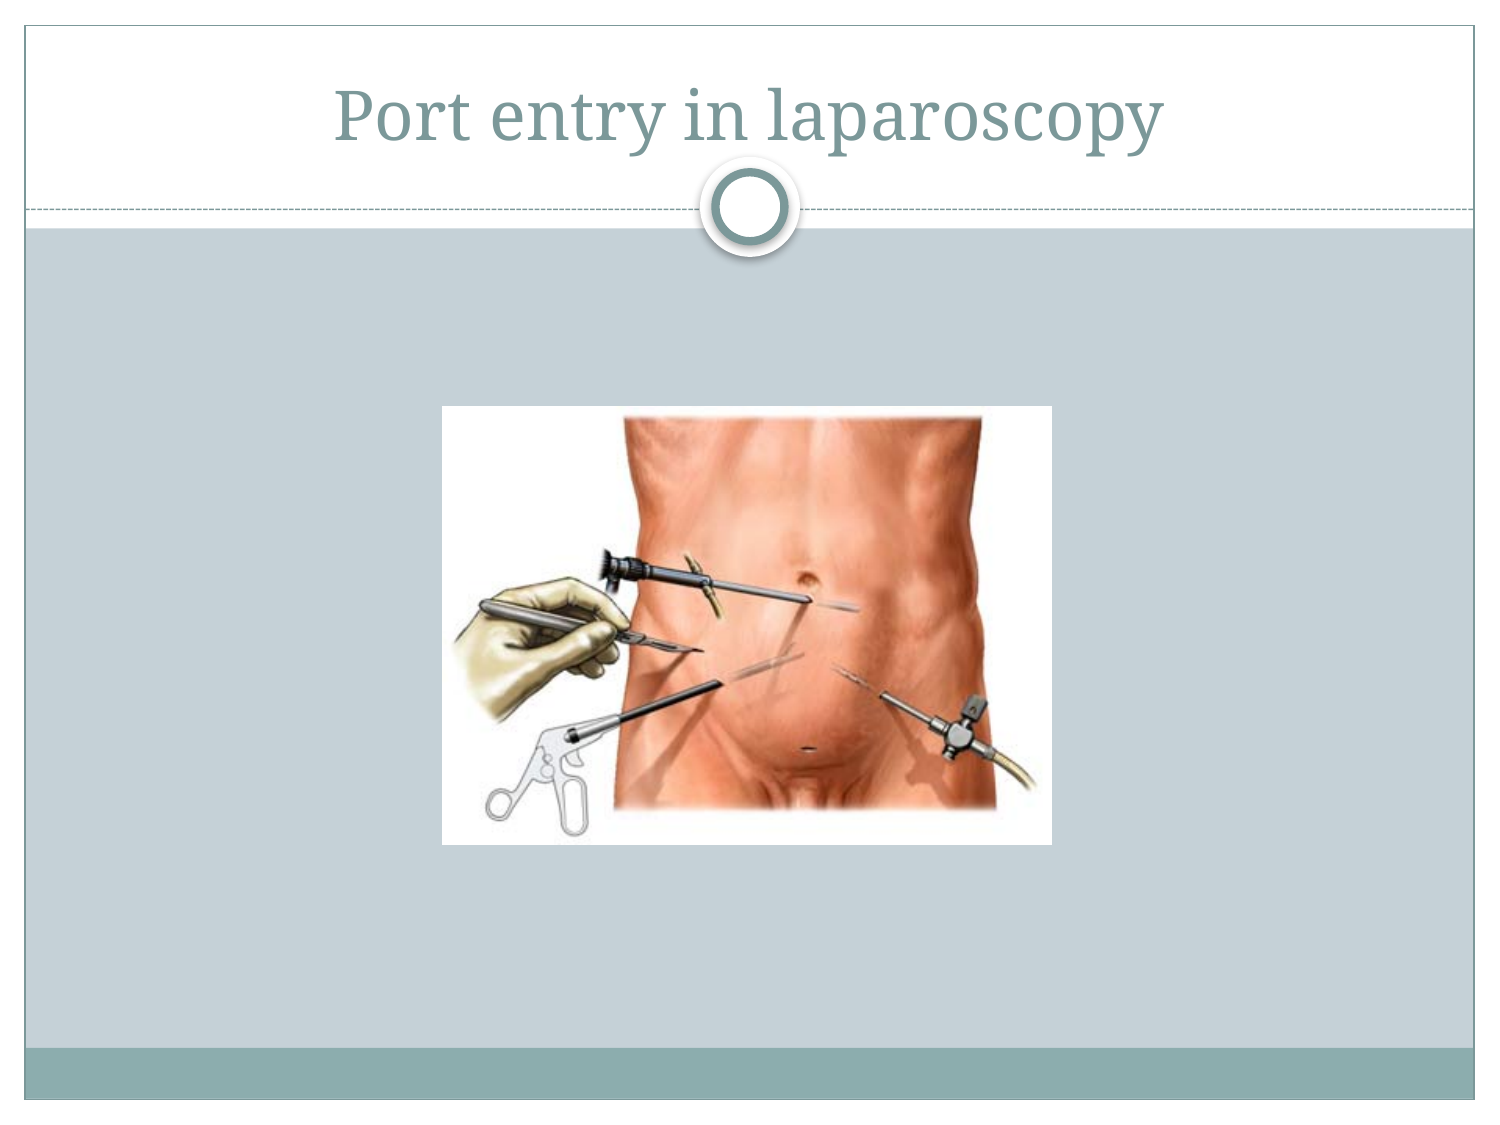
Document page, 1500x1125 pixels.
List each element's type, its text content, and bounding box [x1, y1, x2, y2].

title Port entry in laparoscopy [49, 37, 1450, 162]
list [442, 406, 1052, 845]
